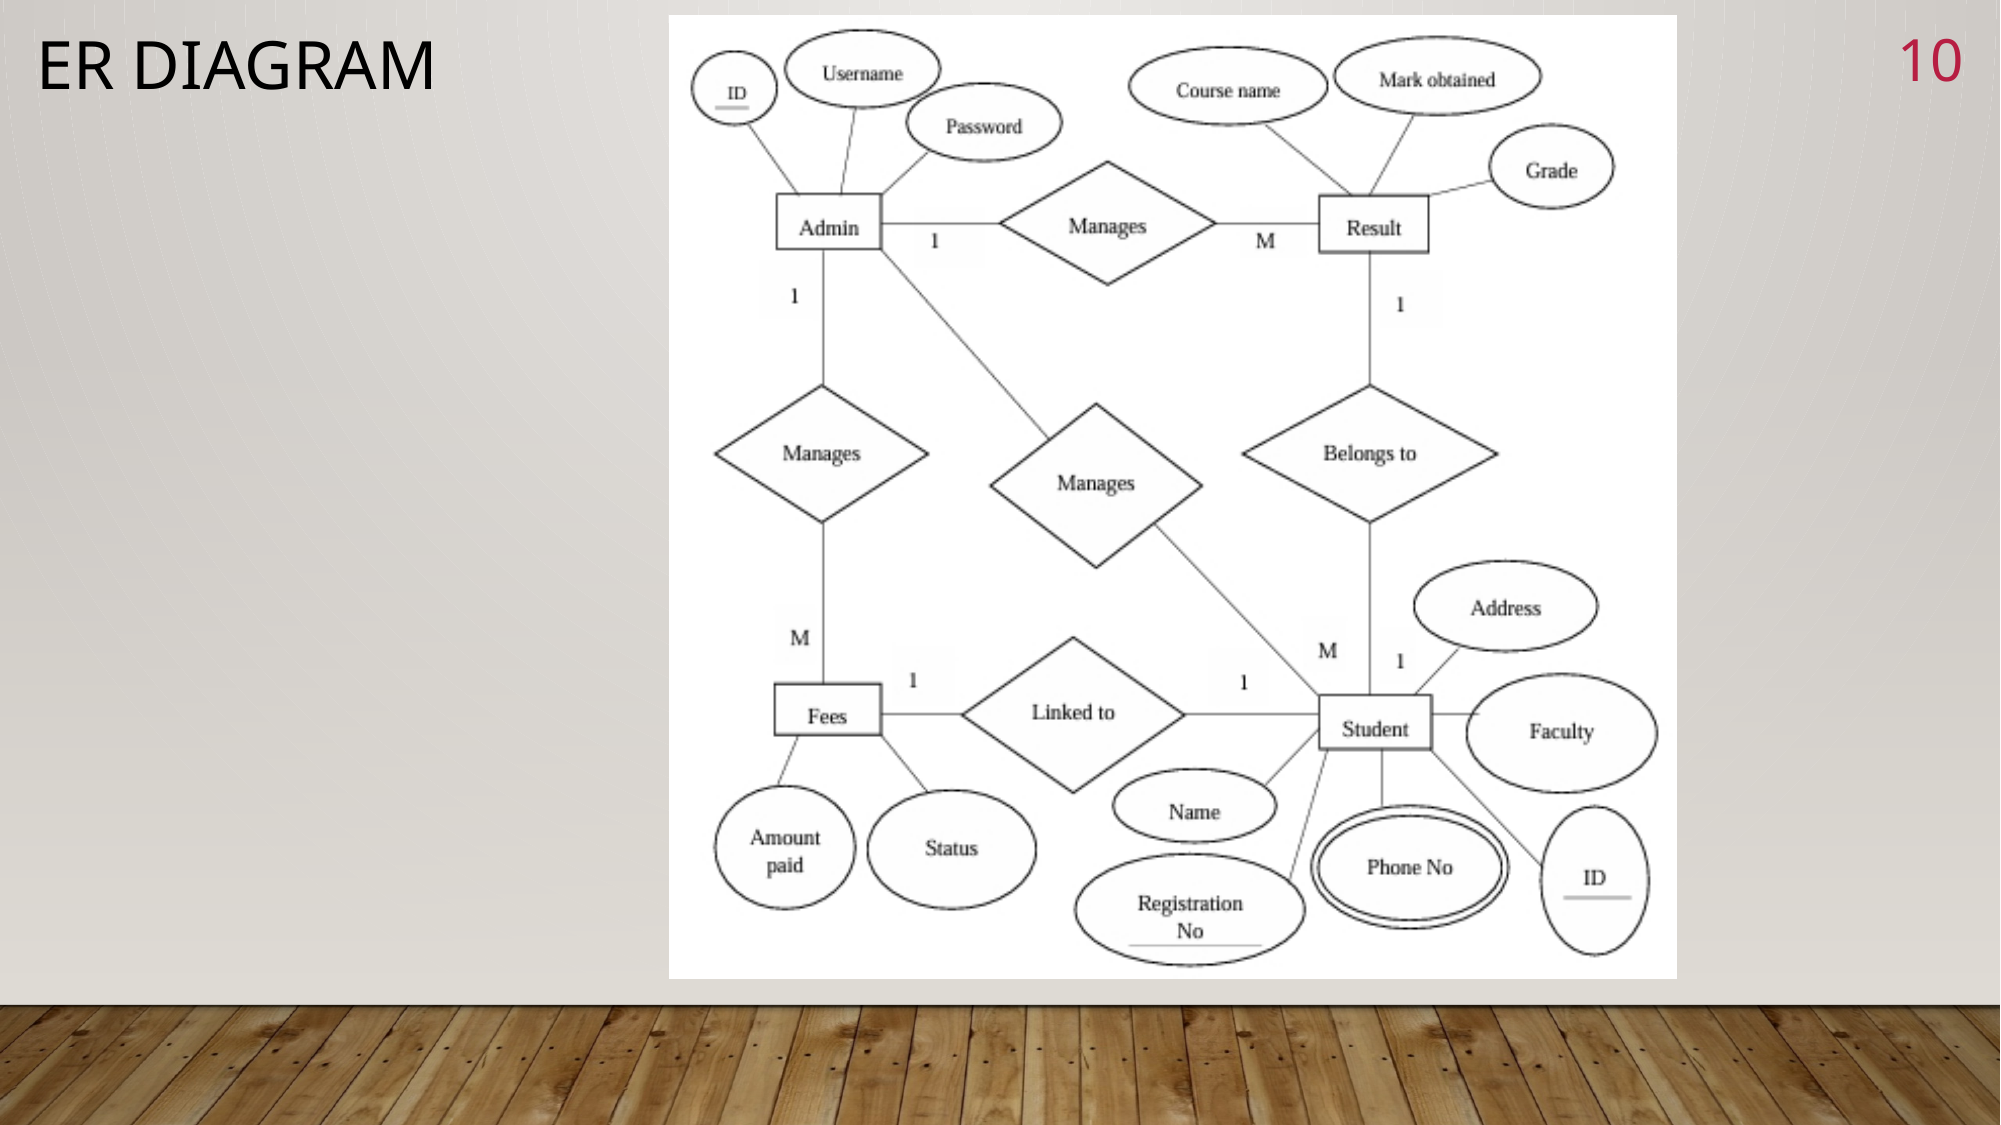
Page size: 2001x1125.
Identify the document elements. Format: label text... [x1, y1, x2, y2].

slide_number 10 [1845, 15, 1979, 98]
picture [669, 14, 1677, 979]
text_box ER DIAGRAM [21, 15, 594, 110]
picture [0, 1005, 2000, 1125]
